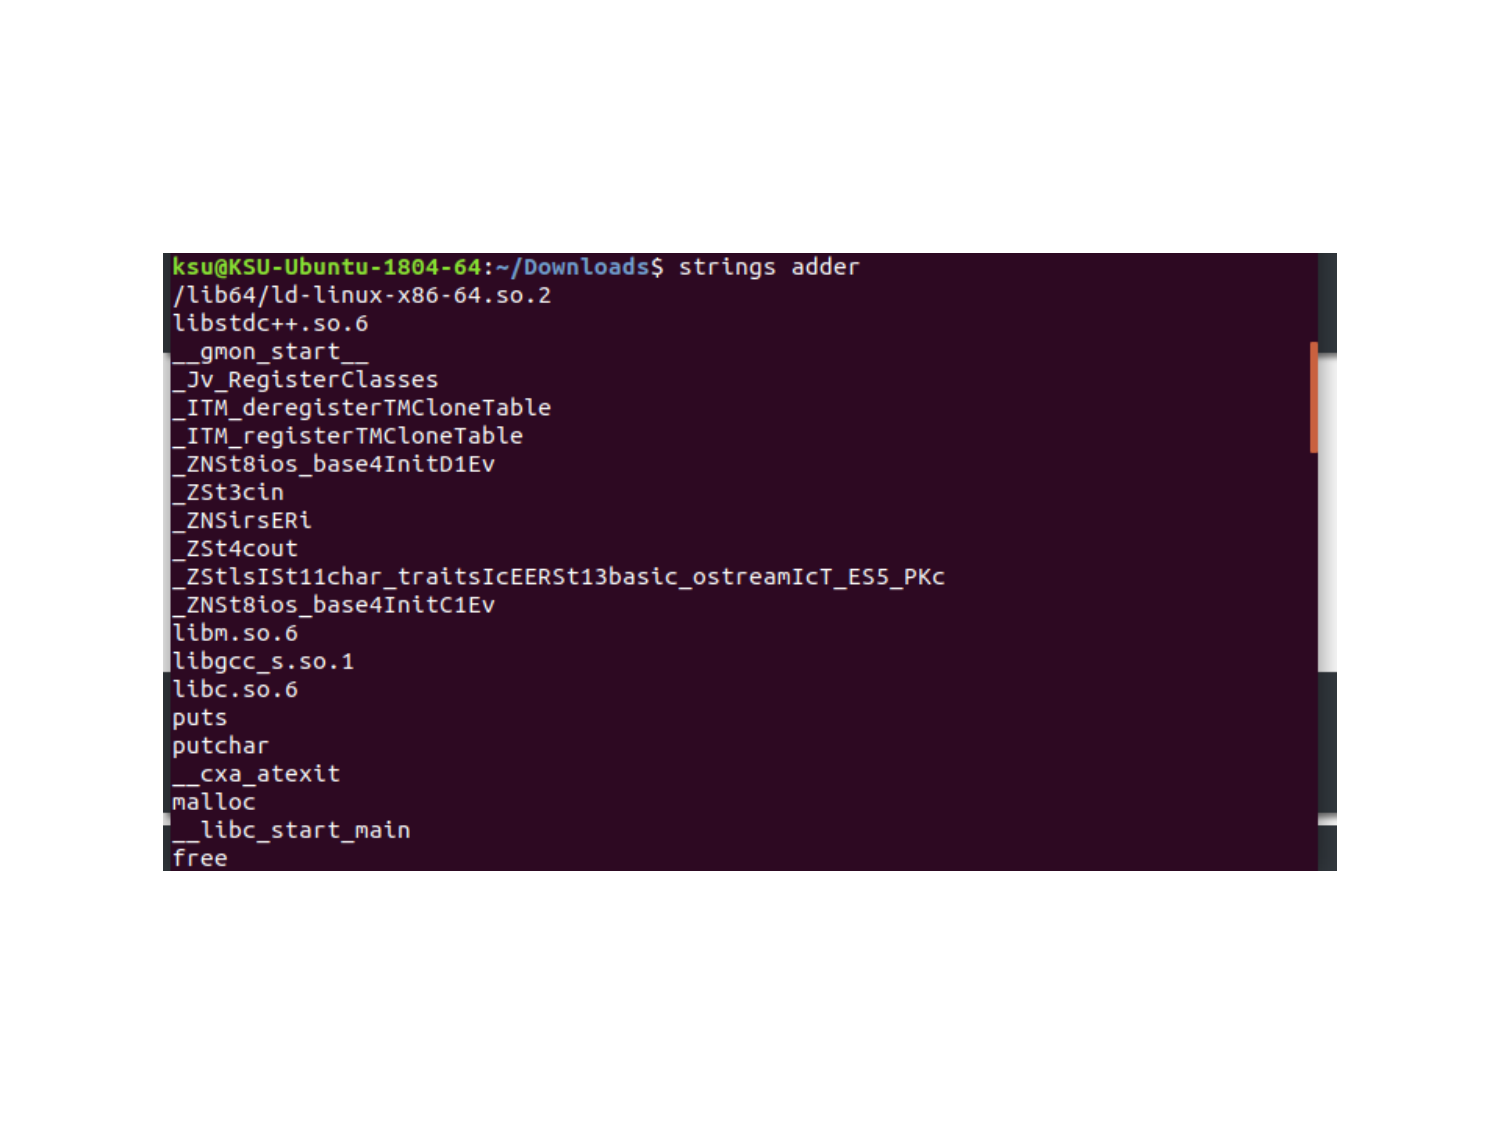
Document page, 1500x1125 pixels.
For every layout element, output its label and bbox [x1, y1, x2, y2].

picture [162, 253, 1337, 872]
